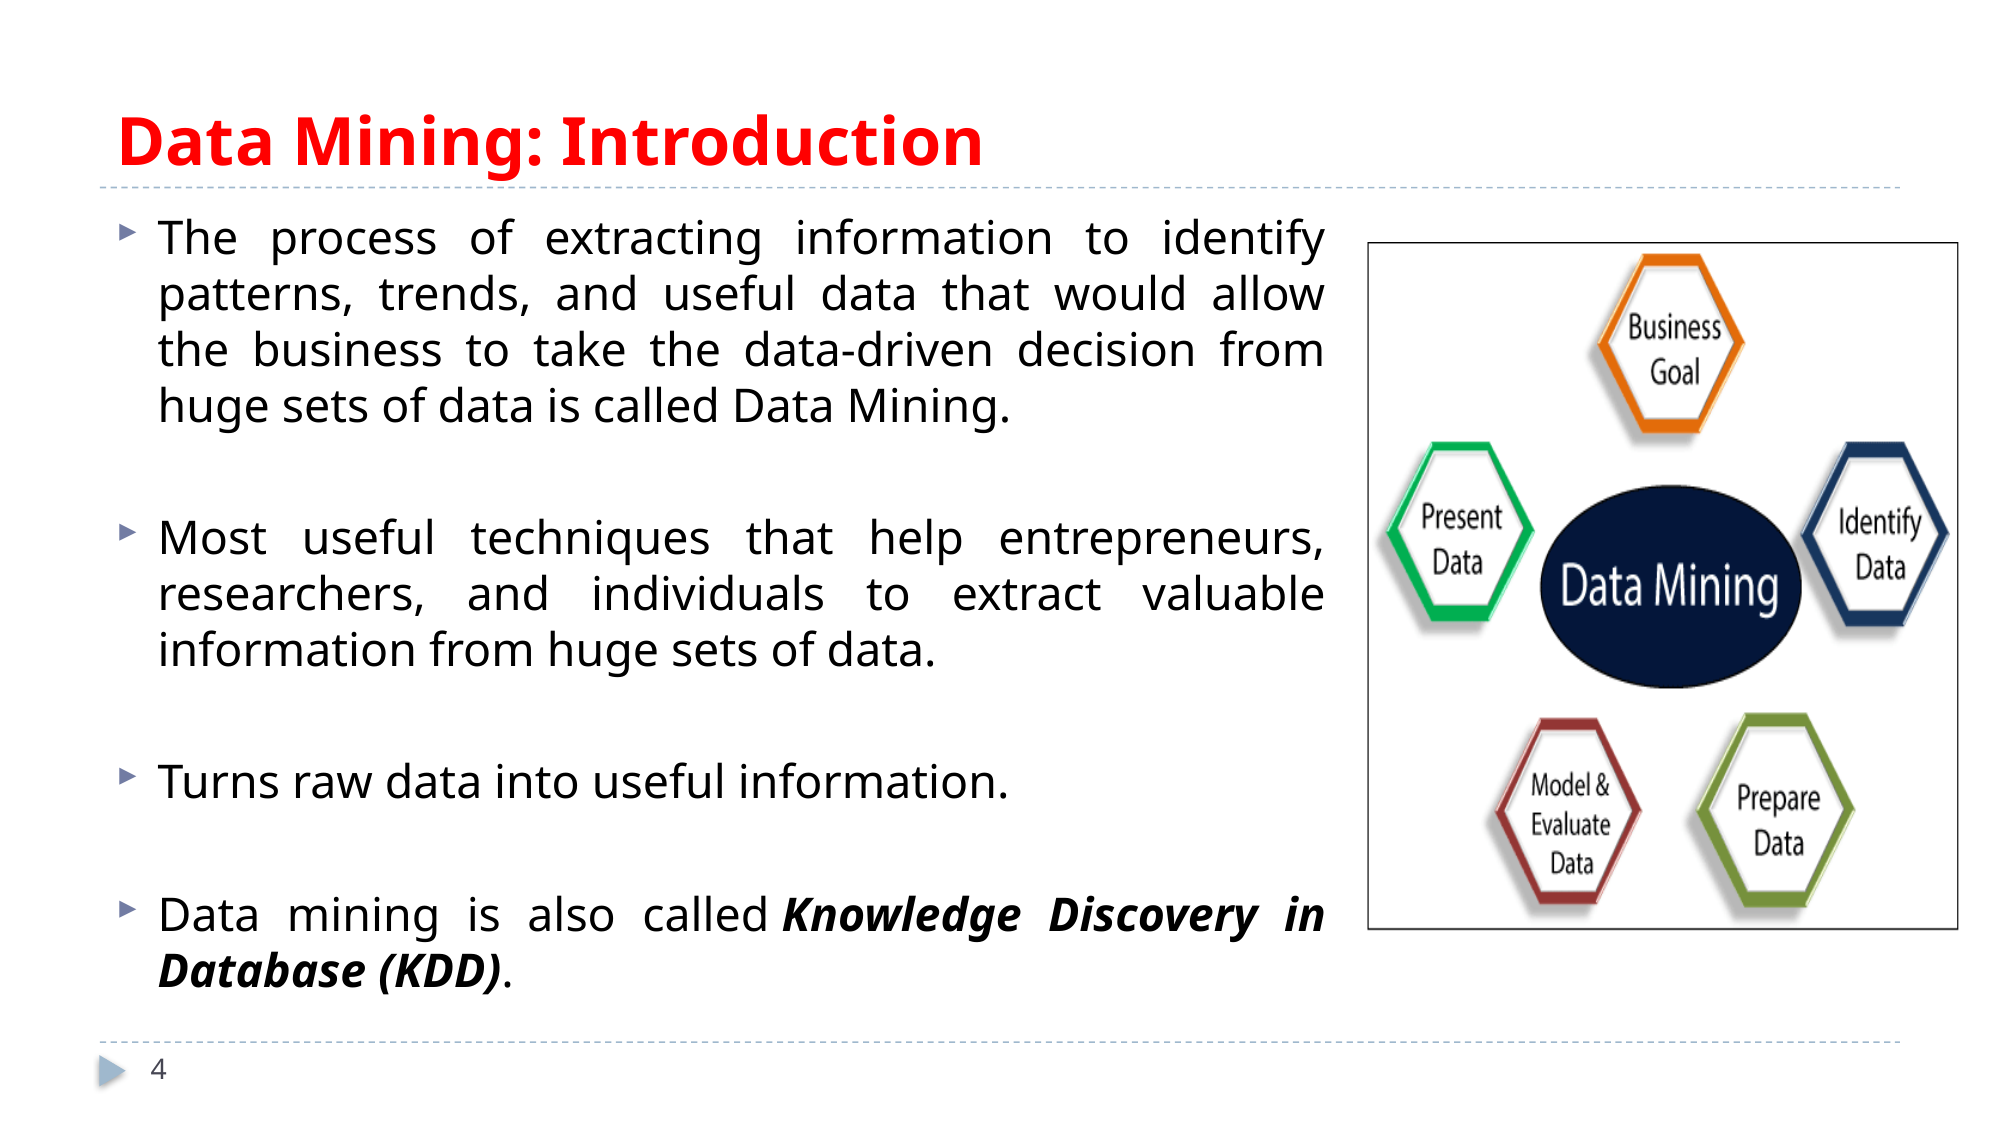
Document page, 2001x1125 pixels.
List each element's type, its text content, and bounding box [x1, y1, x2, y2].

list The process of extracting information to identify patterns, trends, and useful data that would allow the business to take the data-driven decision from huge sets of data is called Data Mining. Most useful techniques that help entrepreneurs, researchers, and individuals to extract valuable information from huge sets of data. Turns raw data into useful information. Data mining is also called Knowledge Discovery in Database (KDD). [99, 200, 1343, 1010]
title Data Mining: Introduction [99, 24, 1900, 188]
slide_number 4 [133, 1042, 568, 1103]
picture [1364, 242, 1962, 933]
